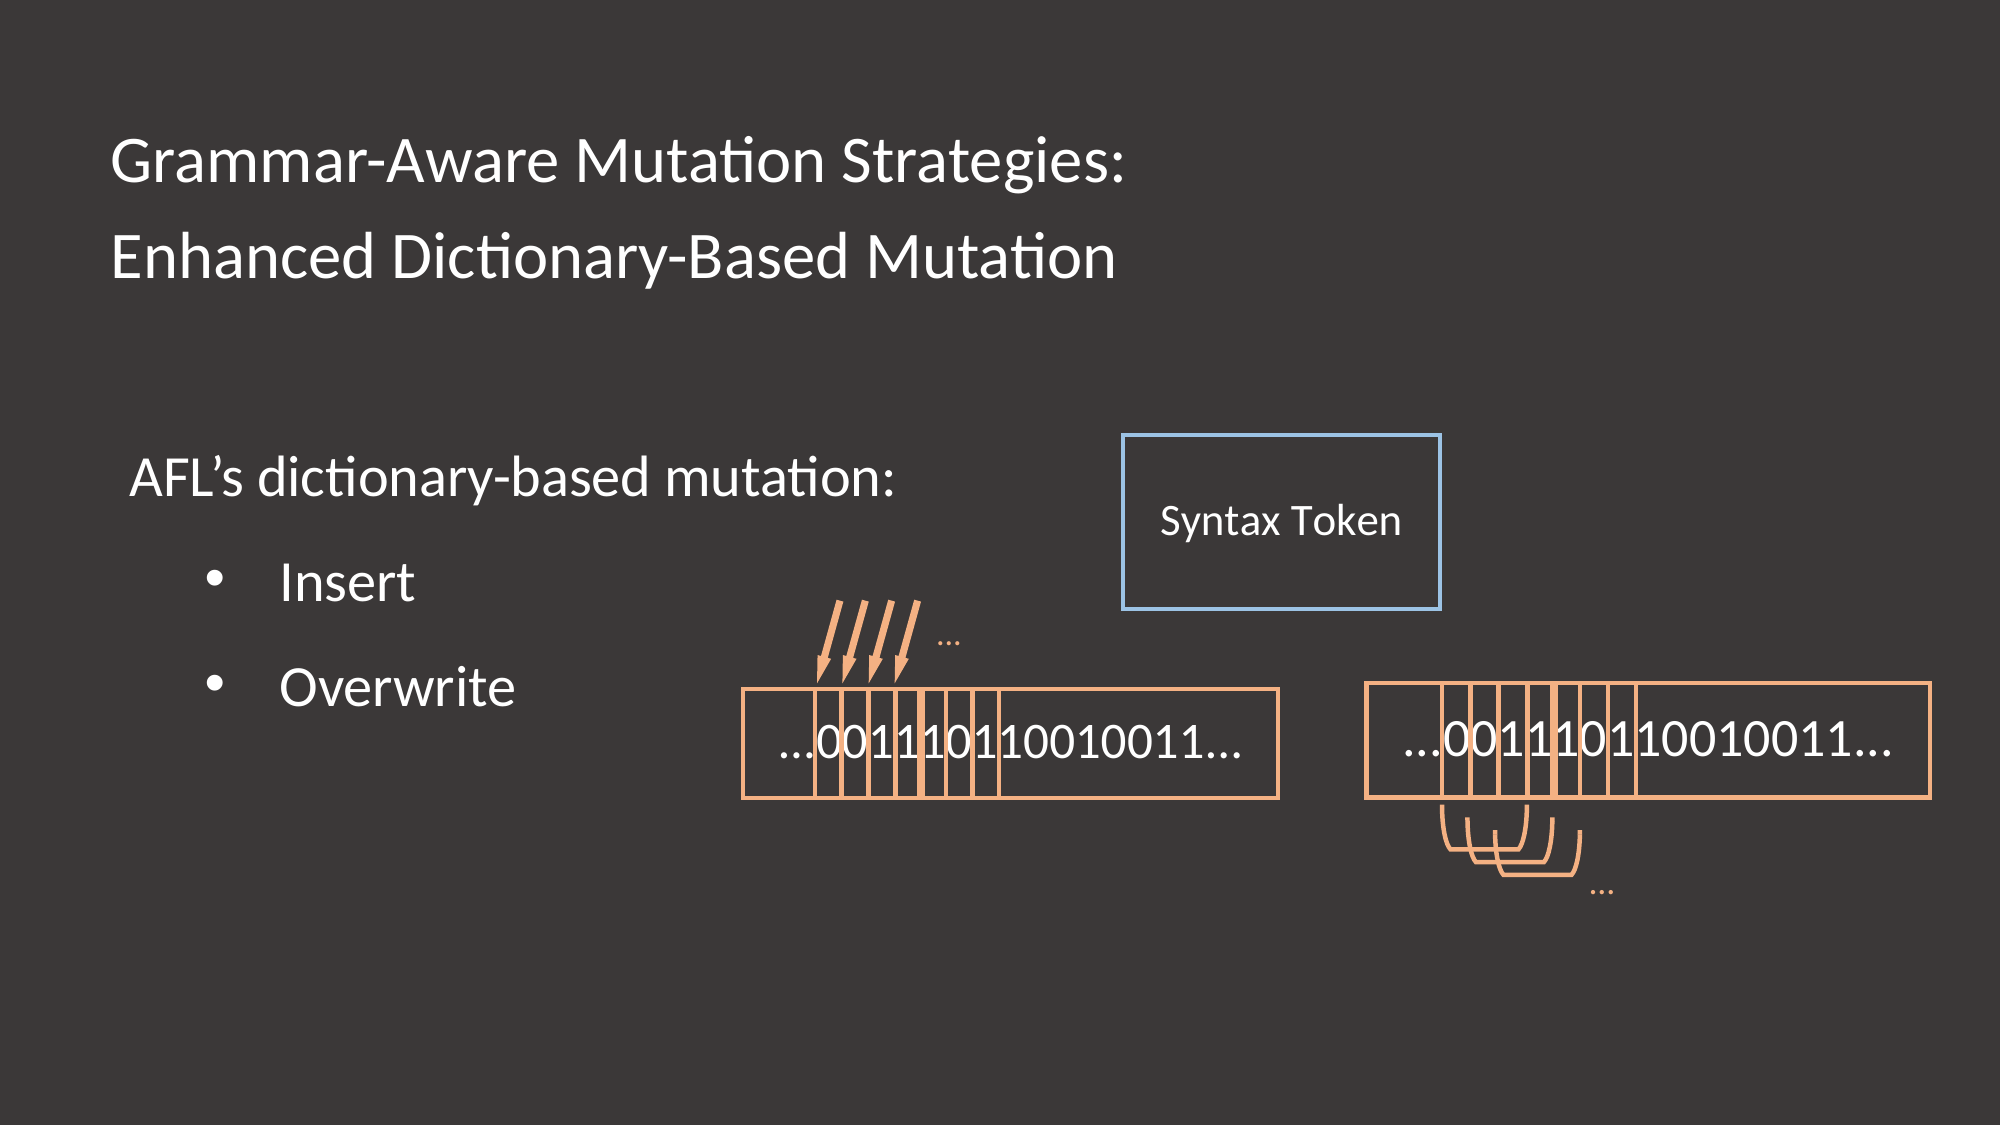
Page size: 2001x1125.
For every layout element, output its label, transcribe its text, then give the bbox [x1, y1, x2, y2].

picture [1362, 679, 1934, 923]
picture [739, 430, 1444, 801]
text_box AFL’s dictionary-based mutation: Insert Overwrite [114, 395, 1073, 726]
text_box Grammar-Aware Mutation Strategies: Enhanced Dictionary-Based Mutation [96, 92, 1295, 300]
